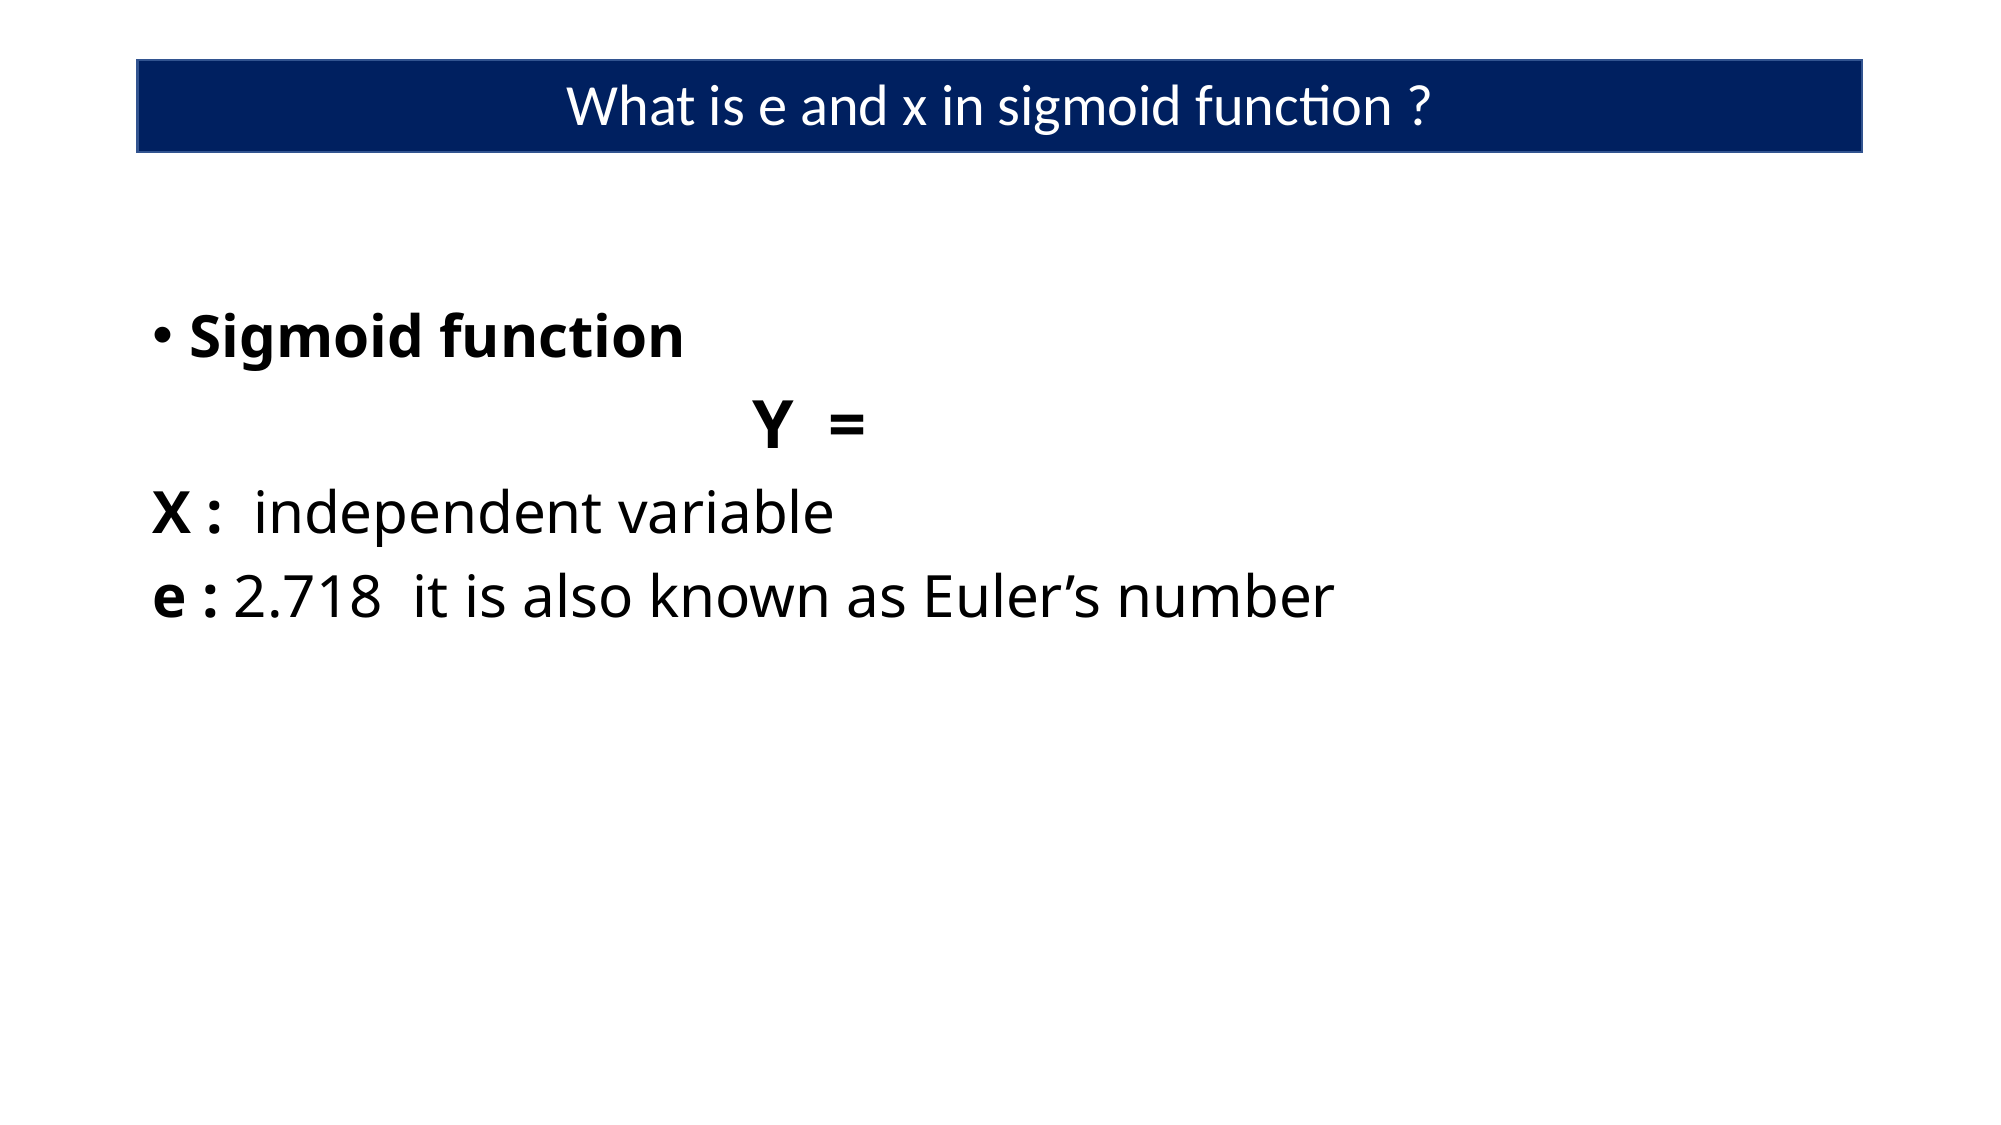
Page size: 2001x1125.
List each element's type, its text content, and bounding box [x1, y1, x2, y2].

title What is e and x in sigmoid function ? [136, 59, 1863, 153]
